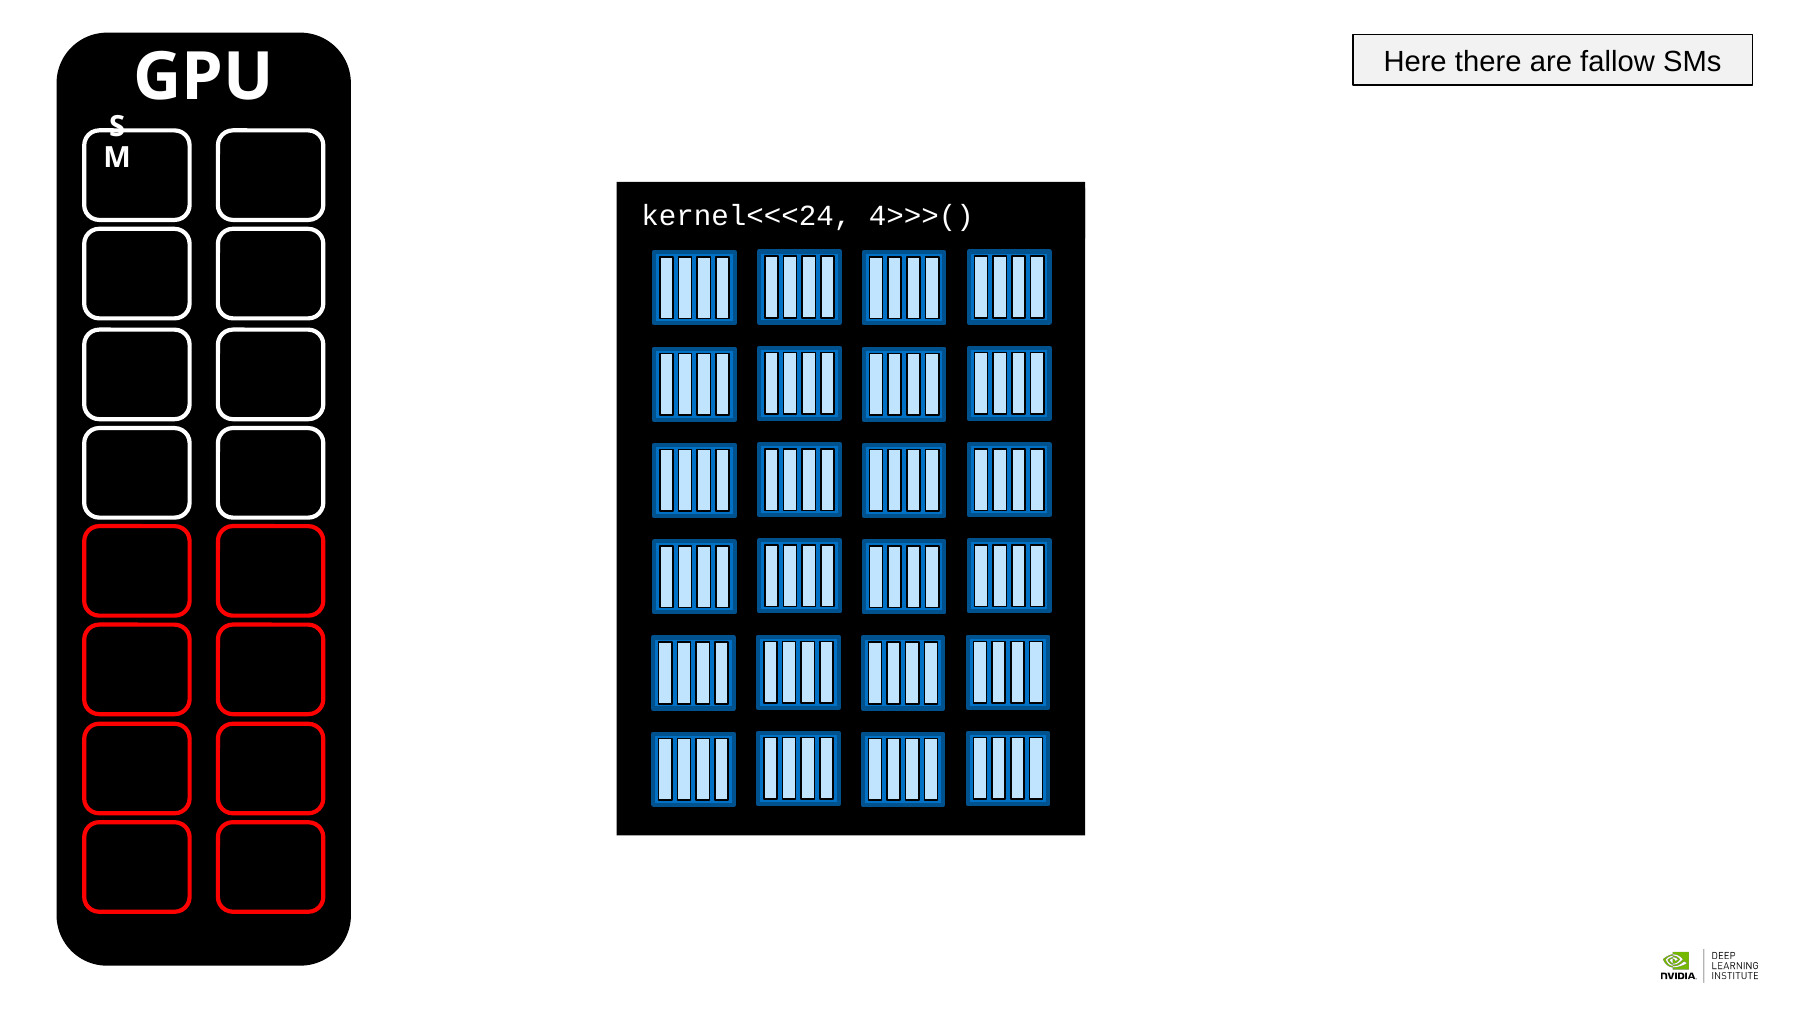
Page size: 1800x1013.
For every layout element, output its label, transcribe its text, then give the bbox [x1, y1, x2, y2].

text_box [801, 737, 815, 800]
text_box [83, 329, 324, 518]
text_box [83, 525, 190, 715]
text_box GPU [114, 24, 293, 122]
text_box [869, 545, 883, 608]
text_box [659, 449, 673, 512]
text_box [993, 352, 1007, 415]
text_box [616, 181, 1086, 836]
text_box [678, 449, 692, 512]
text_box [84, 228, 190, 319]
text_box [715, 353, 730, 415]
text_box [1011, 352, 1026, 415]
text_box [58, 34, 349, 964]
text_box [659, 257, 673, 319]
text_box [992, 737, 1006, 800]
text_box [678, 353, 692, 415]
text_box kernel<<<24, 4>>>() [626, 188, 1086, 239]
text_box [967, 732, 1049, 804]
text_box [905, 642, 919, 704]
text_box [801, 641, 815, 703]
text_box [887, 642, 901, 704]
text_box [658, 738, 672, 801]
text_box [868, 642, 882, 704]
text_box [802, 448, 816, 511]
text_box [819, 737, 834, 800]
text_box [1011, 448, 1026, 511]
text_box [967, 636, 1049, 708]
text_box [863, 444, 945, 516]
text_box [654, 541, 735, 613]
text_box [888, 257, 902, 319]
text_box [973, 737, 987, 800]
text_box [968, 444, 1050, 516]
text_box [820, 545, 835, 607]
text_box [863, 541, 945, 613]
text_box [697, 449, 711, 512]
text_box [217, 525, 324, 715]
text_box [820, 352, 835, 415]
text_box [820, 448, 835, 511]
text_box [819, 641, 834, 703]
text_box [868, 738, 882, 801]
text_box [968, 251, 1050, 323]
text_box [715, 545, 730, 608]
text_box [869, 257, 883, 319]
text_box [84, 130, 190, 220]
text_box [763, 737, 777, 800]
text_box [782, 737, 796, 800]
text_box [802, 545, 816, 607]
text_box [973, 641, 987, 703]
text_box [862, 733, 944, 805]
text_box [925, 545, 939, 608]
text_box [802, 352, 816, 415]
text_box [906, 449, 920, 512]
text_box [696, 738, 710, 801]
text_box [782, 641, 796, 703]
text_box [925, 257, 939, 319]
text_box [905, 738, 919, 801]
text_box [862, 637, 944, 709]
text_box [697, 257, 711, 319]
picture [1661, 949, 1758, 983]
text_box [925, 353, 939, 415]
text_box [697, 545, 711, 608]
text_box [678, 545, 692, 608]
text_box [653, 637, 734, 709]
text_box [759, 251, 840, 323]
text_box [217, 228, 324, 319]
text_box [759, 444, 840, 516]
text_box [924, 642, 938, 704]
text_box [1030, 352, 1044, 415]
text_box [906, 353, 920, 415]
text_box [783, 545, 797, 607]
text_box [925, 449, 939, 512]
text_box [974, 448, 988, 511]
text_box [1010, 641, 1024, 703]
text_box [863, 252, 945, 324]
text_box [906, 257, 920, 319]
text_box [1011, 545, 1026, 607]
text_box [696, 642, 710, 704]
text_box [654, 252, 735, 324]
text_box [217, 130, 324, 220]
text_box [974, 545, 988, 607]
text_box [659, 545, 673, 608]
text_box [888, 353, 902, 415]
text_box [1029, 737, 1043, 800]
text_box [783, 352, 797, 415]
text_box [863, 348, 945, 420]
text_box [993, 448, 1007, 511]
text_box [677, 642, 691, 704]
text_box [992, 641, 1006, 703]
text_box [659, 353, 673, 415]
text_box [869, 353, 883, 415]
text_box [715, 257, 730, 319]
text_box [974, 352, 988, 415]
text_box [83, 723, 324, 913]
text_box [653, 733, 734, 805]
text_box [678, 257, 692, 319]
text_box [758, 636, 839, 708]
text_box [1011, 256, 1026, 318]
text_box [924, 738, 938, 801]
text_box [888, 545, 902, 608]
text_box [715, 449, 730, 512]
text_box SM [80, 138, 154, 182]
text_box [906, 545, 920, 608]
text_box [783, 256, 797, 318]
text_box [869, 449, 883, 512]
text_box [697, 353, 711, 415]
text_box [714, 642, 729, 704]
text_box [654, 444, 735, 516]
text_box [764, 545, 778, 607]
text_box [820, 256, 835, 318]
text_box [654, 348, 735, 420]
text_box [763, 641, 777, 703]
text_box [1030, 545, 1044, 607]
text_box [802, 256, 816, 318]
text_box Here there are fallow SMs [1353, 34, 1753, 86]
text_box [968, 347, 1050, 419]
text_box [758, 732, 839, 804]
text_box [1029, 641, 1043, 703]
text_box [1030, 256, 1044, 318]
text_box [764, 352, 778, 415]
text_box [759, 347, 840, 419]
text_box [974, 256, 988, 318]
text_box [677, 738, 691, 801]
text_box [993, 256, 1007, 318]
text_box [887, 738, 901, 801]
text_box [764, 256, 778, 318]
text_box [1030, 448, 1044, 511]
text_box [888, 449, 902, 512]
text_box [764, 448, 778, 511]
text_box [968, 540, 1050, 612]
text_box [1010, 737, 1024, 800]
text_box [714, 738, 729, 801]
text_box [658, 642, 672, 704]
text_box [993, 545, 1007, 607]
text_box [759, 540, 840, 612]
text_box [783, 448, 797, 511]
